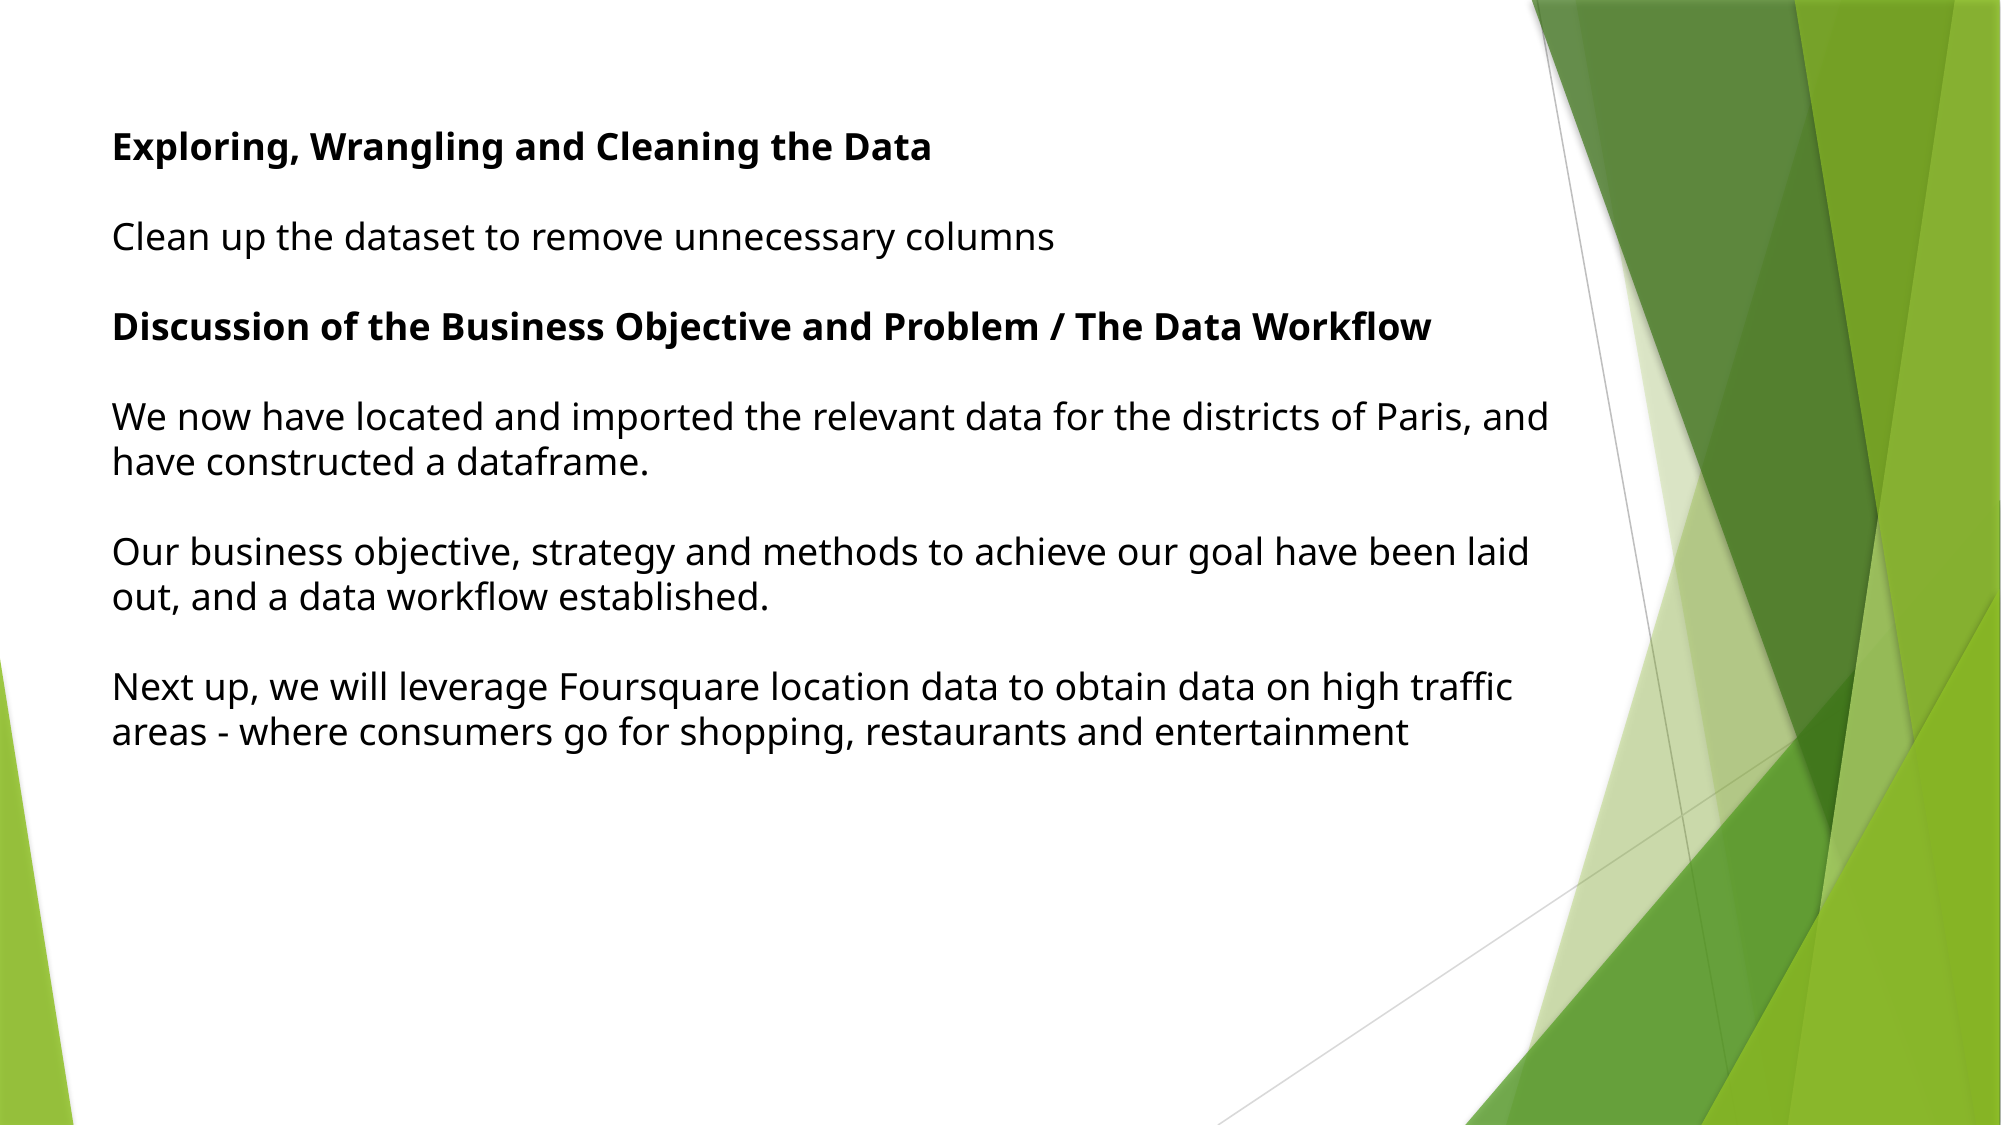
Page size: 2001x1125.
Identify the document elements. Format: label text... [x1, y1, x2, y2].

text_box Exploring, Wrangling and Cleaning the Data Clean up the dataset to remove unnecessary columns Discussion of the Business Objective and Problem / The Data Workflow We now have located and imported the relevant data for the districts of Paris, and have constructed a dataframe. Our business objective, strategy and methods to achieve our goal have been laid out, and a data workflow established. Next up, we will leverage Foursquare location data to obtain data on high traffic areas - where consumers go for shopping, restaurants and entertainment [96, 115, 1613, 806]
